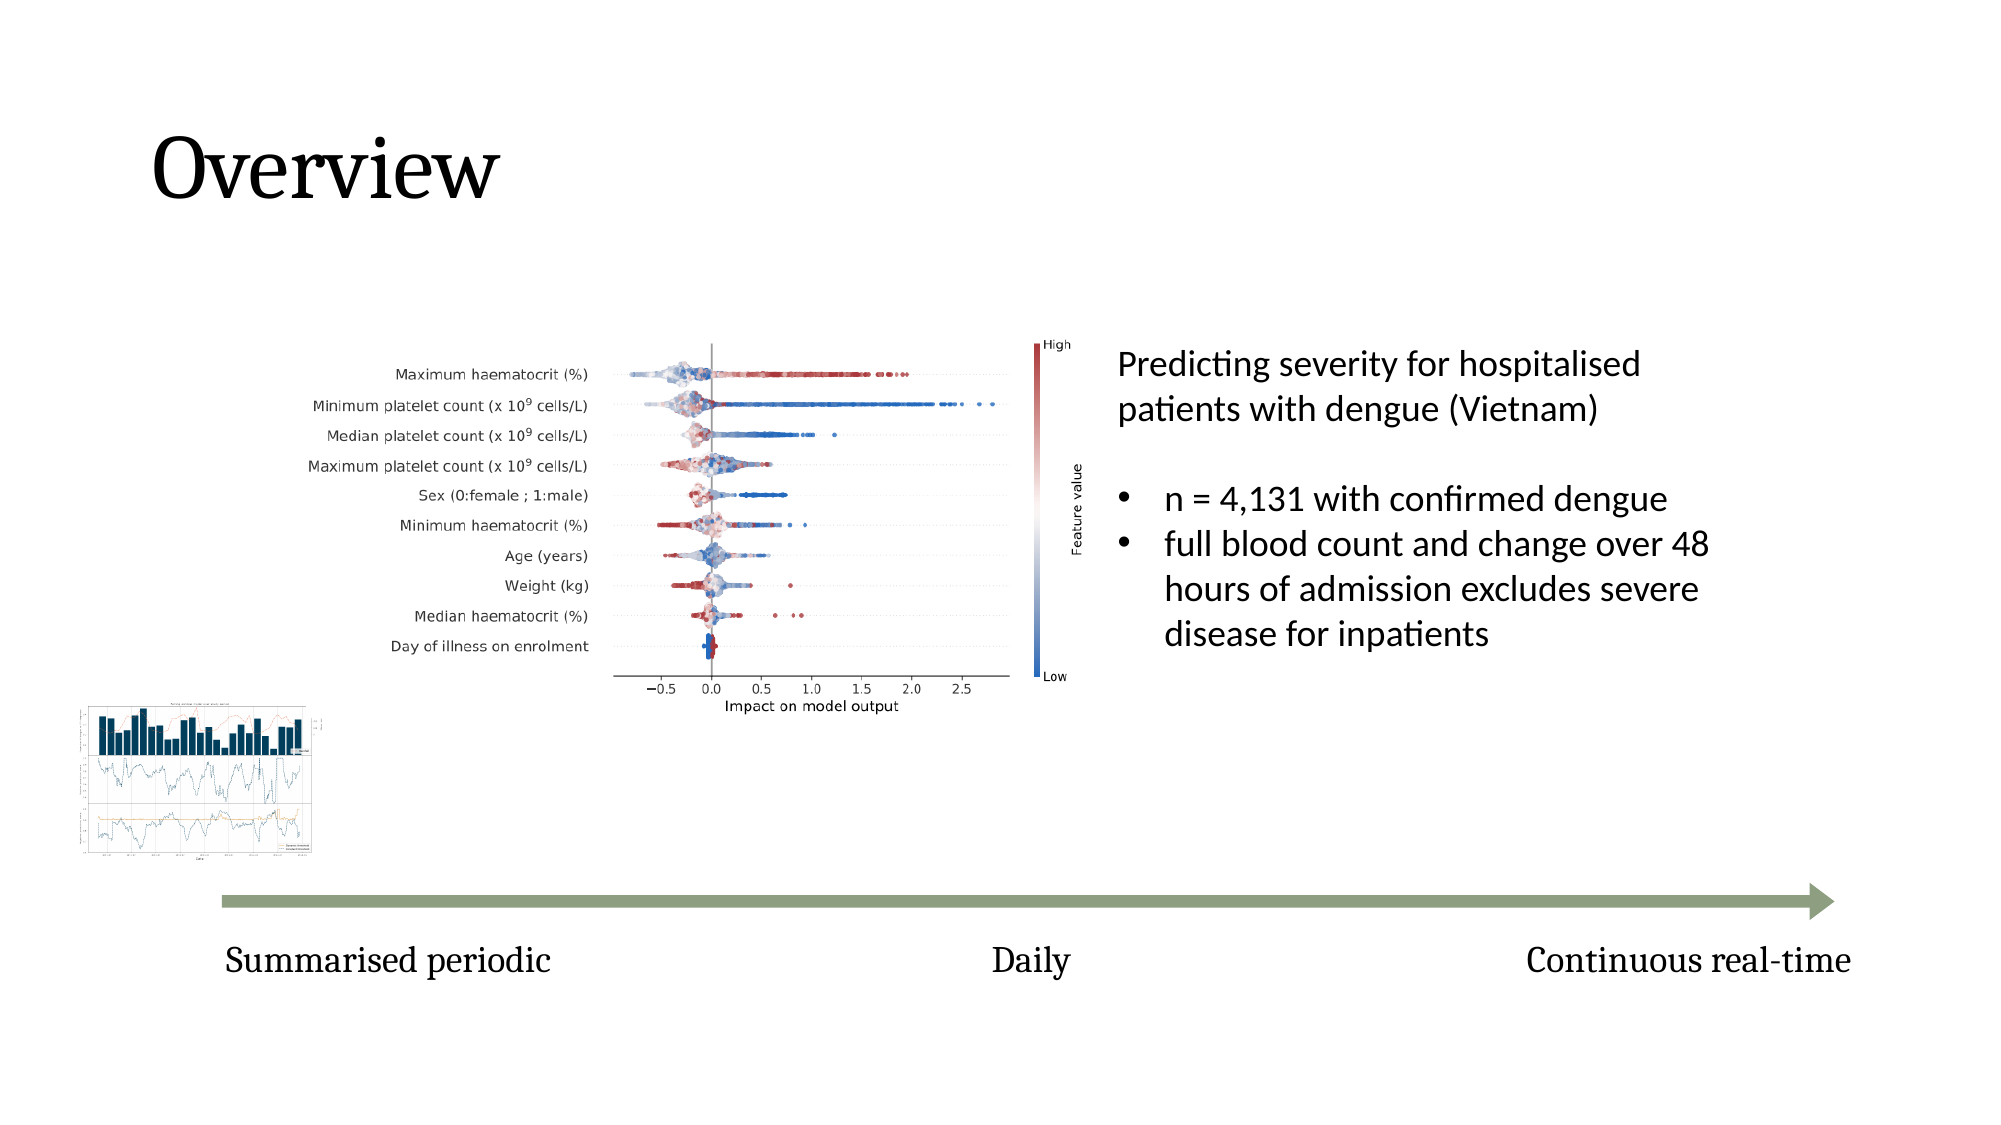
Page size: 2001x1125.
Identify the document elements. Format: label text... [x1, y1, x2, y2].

title Overview [137, 59, 1863, 278]
picture [78, 332, 1088, 718]
text_box Predicting severity for hospitalised patients with dengue (Vietnam) n = 4,131 with confirmed dengue full blood count and change over 48 hours of admission excludes severe disease for inpatients [1102, 331, 1752, 662]
text_box Summarised periodic [211, 927, 567, 987]
text_box Continuous real-time [1512, 927, 1867, 987]
text_box Daily [976, 927, 1086, 987]
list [78, 702, 324, 862]
